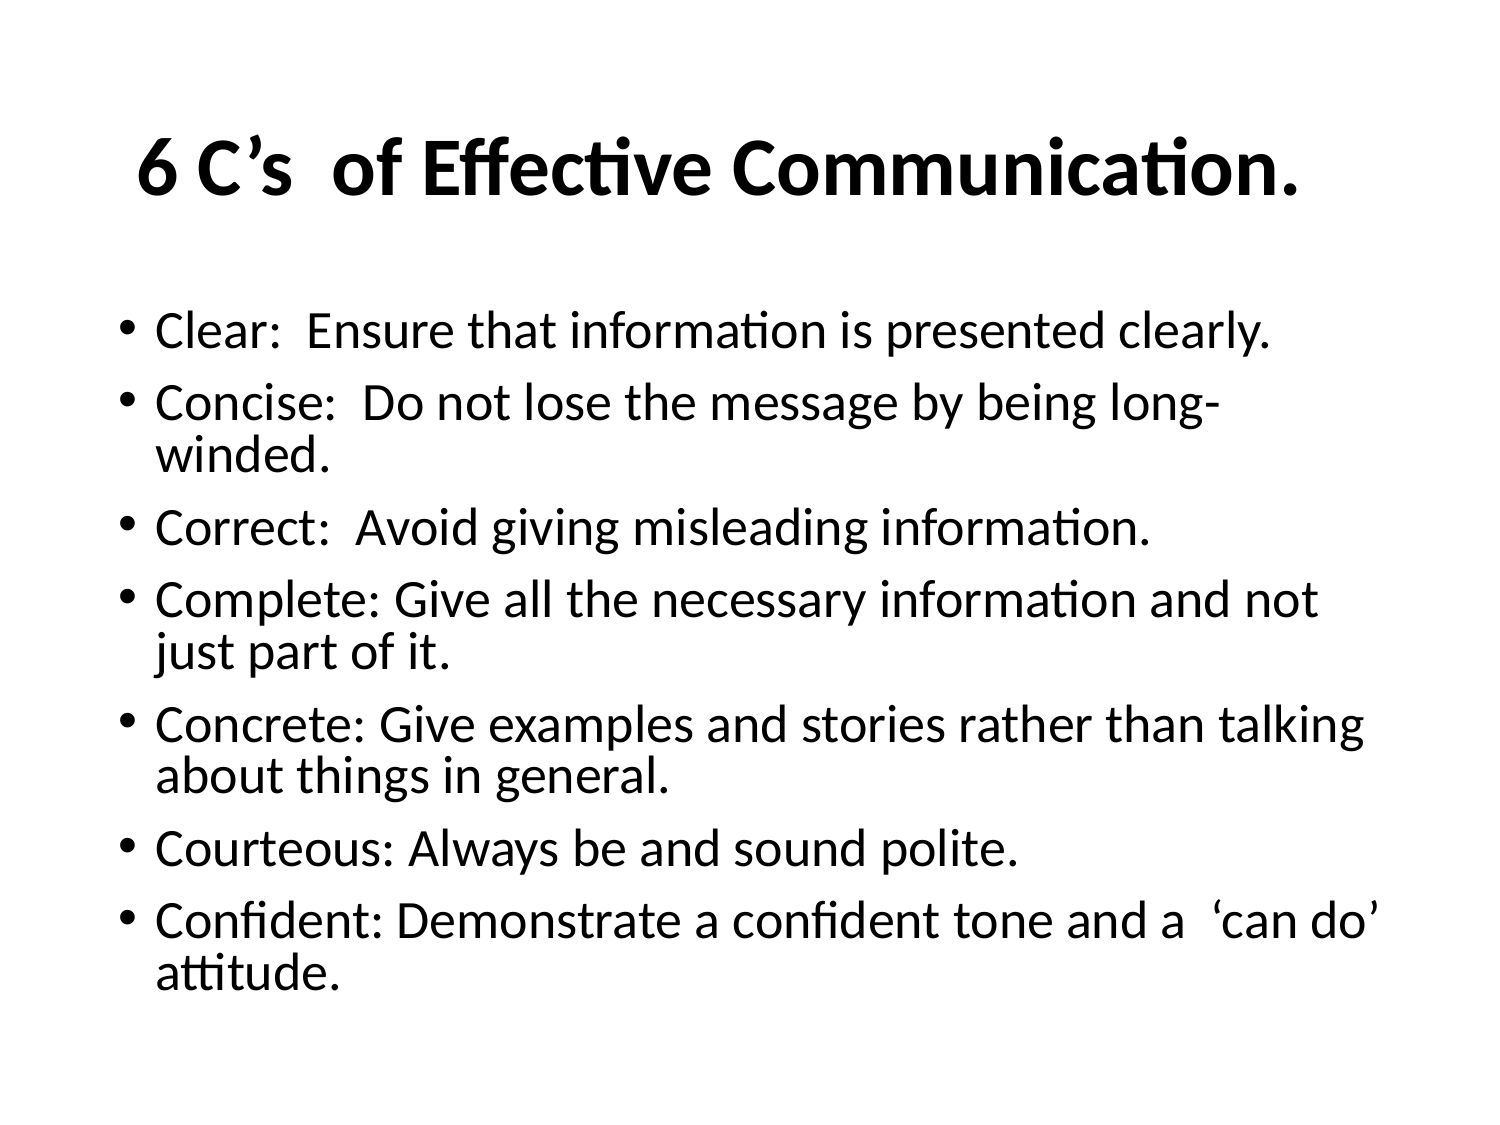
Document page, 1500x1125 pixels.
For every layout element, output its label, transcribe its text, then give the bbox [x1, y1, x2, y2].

list Clear: Ensure that information is presented clearly. Concise: Do not lose the message by being long-winded. Correct: Avoid giving misleading information. Complete: Give all the necessary information and not just part of it. Concrete: Give examples and stories rather than talking about things in general. Courteous: Always be and sound polite. Confident: Demonstrate a confident tone and a ‘can do’ attitude. [103, 299, 1397, 1014]
title 6 C’s of Effective Communication. [103, 59, 1397, 278]
